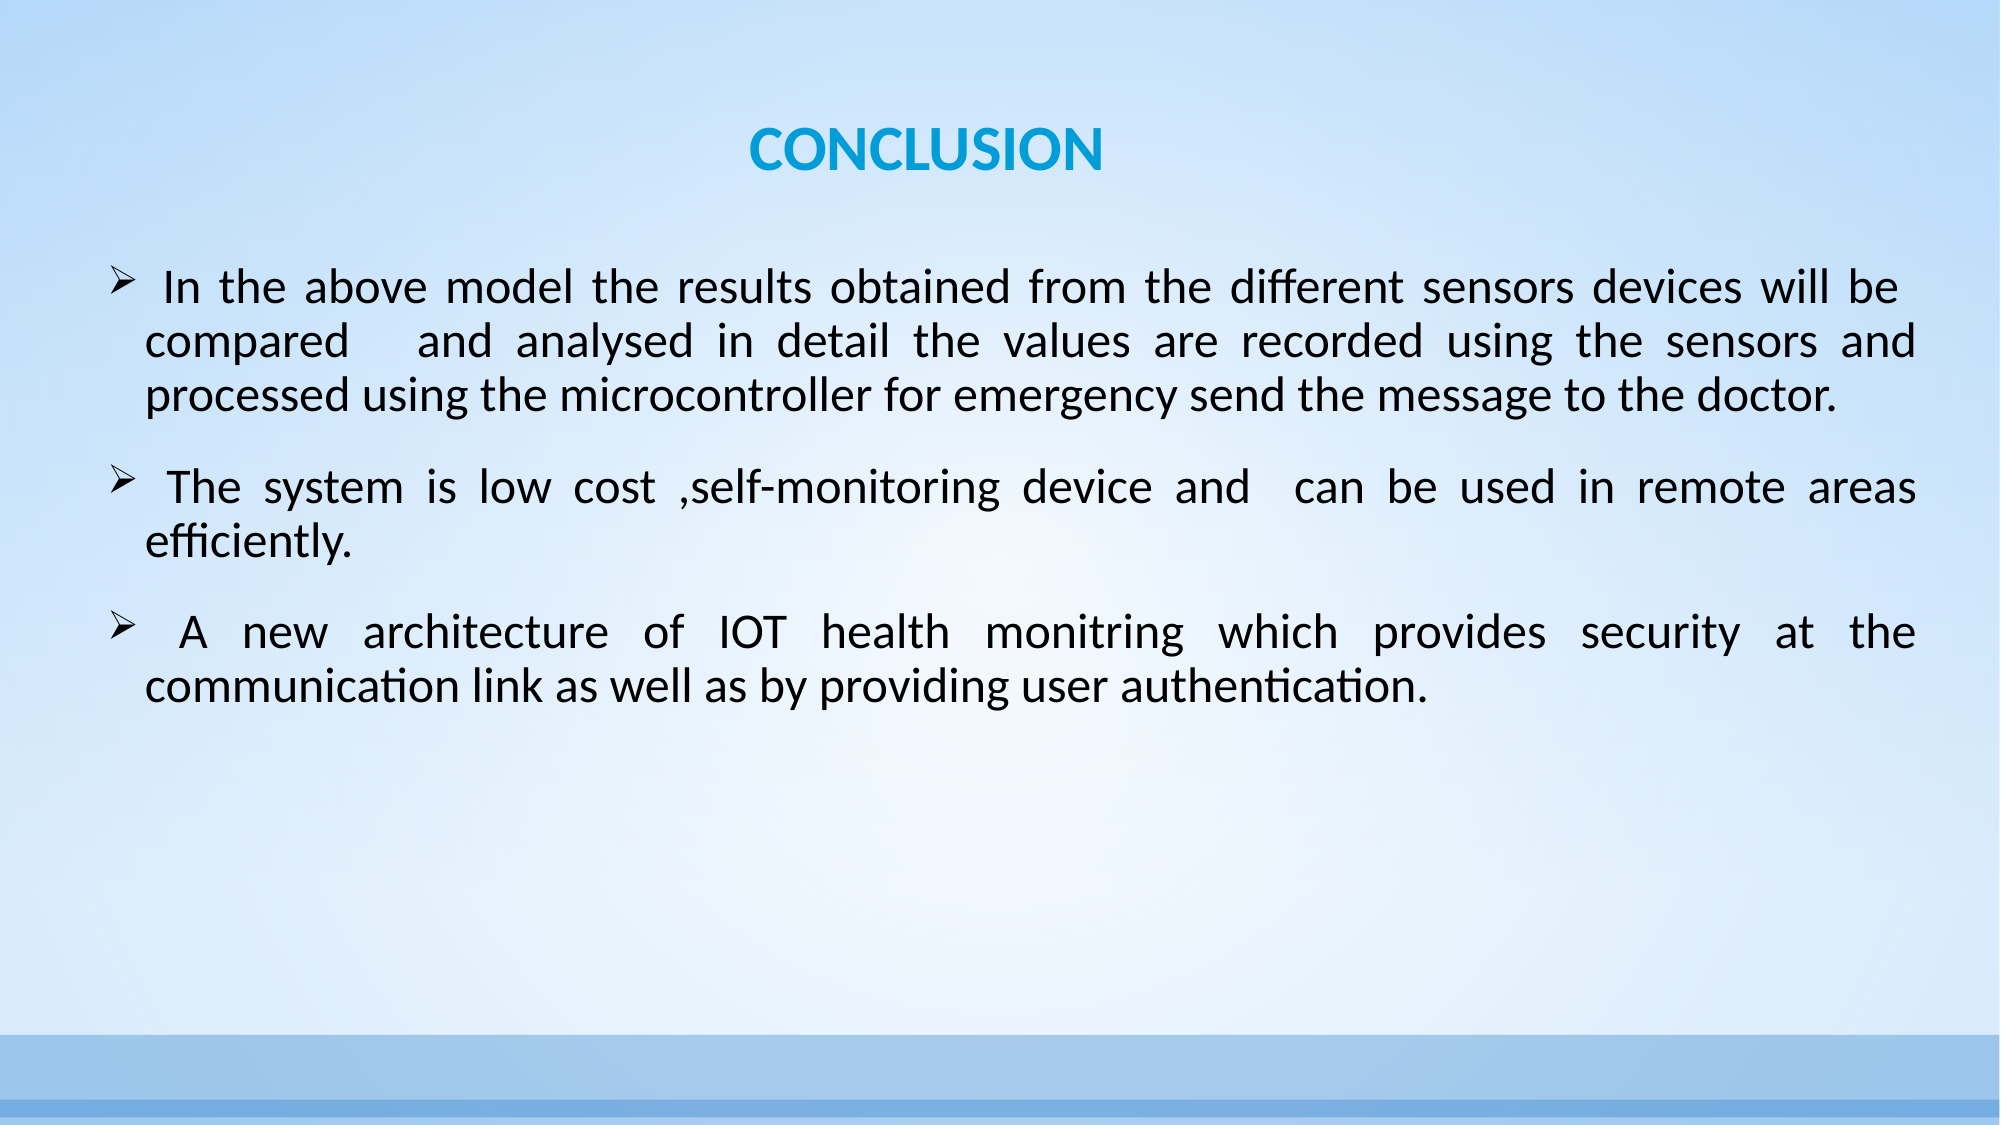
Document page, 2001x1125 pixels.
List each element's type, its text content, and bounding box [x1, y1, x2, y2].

list In the above model the results obtained from the different sensors devices will be compared and analysed in detail the values are recorded using the sensors and processed using the microcontroller for emergency send the message to the doctor. The system is low cost ,self-monitoring device and can be used in remote areas efficiently. A new architecture of IOT health monitring which provides security at the communication link as well as by providing user authentication. [84, 253, 1933, 966]
text_box CONCLUSION [734, 98, 1644, 191]
